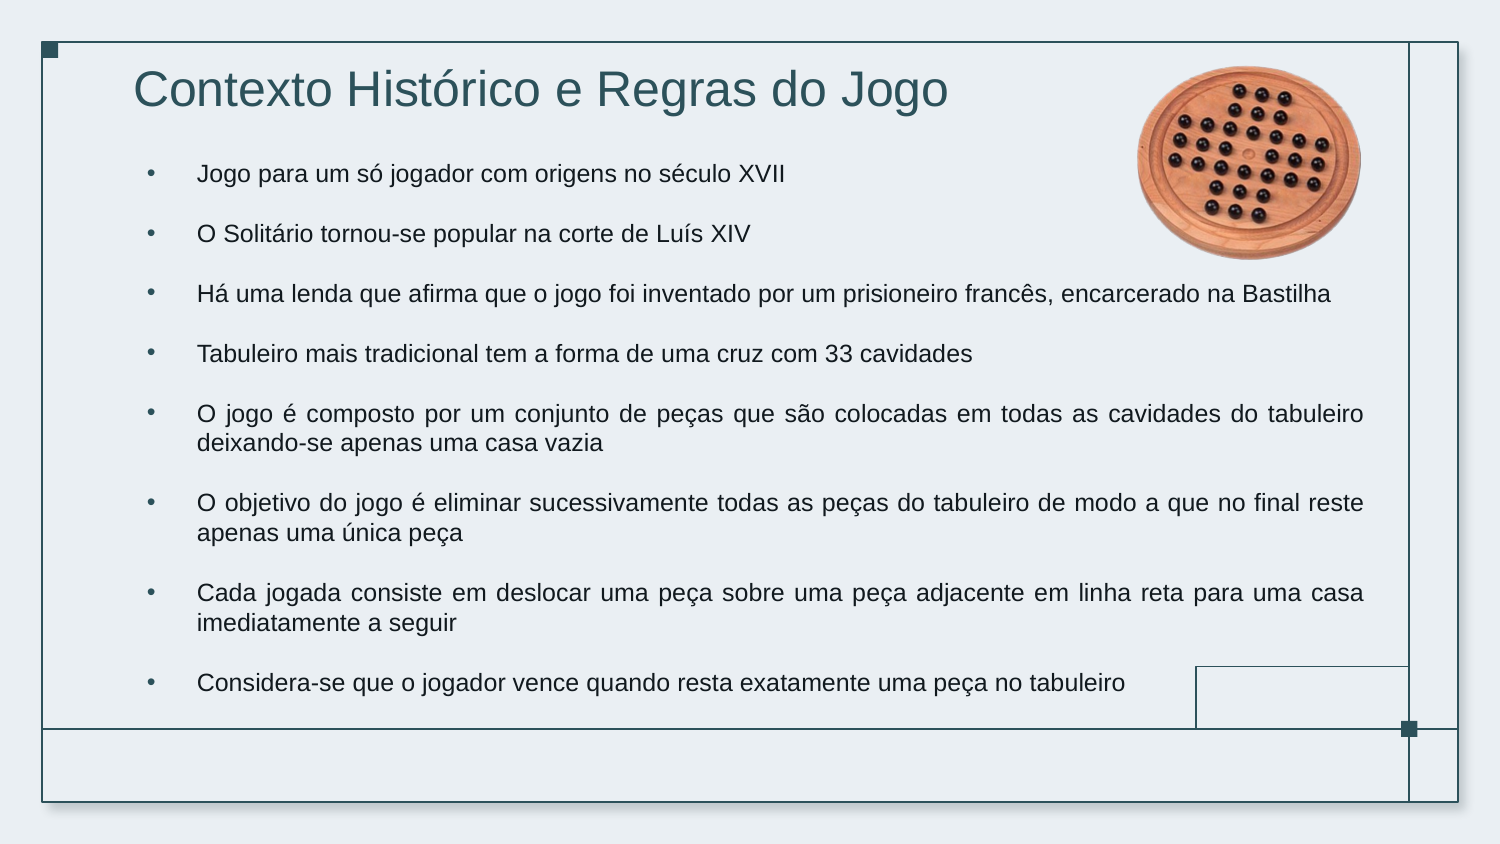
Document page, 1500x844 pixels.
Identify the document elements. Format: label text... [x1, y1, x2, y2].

title Contexto Histórico e Regras do Jogo [118, 41, 1382, 112]
picture [1136, 50, 1362, 277]
subtitle Jogo para um só jogador com origens no século XVII O Solitário tornou-se popular na corte de Luís XIV Há uma lenda que afirma que o jogo foi inventado por um prisioneiro francês, encarcerado na Bastilha Tabuleiro mais tradicional tem a forma de uma cruz com 33 cavidades O jogo é composto por um conjunto de peças que são colocadas em todas as cavidades do tabuleiro deixando-se apenas uma casa vazia O objetivo do jogo é eliminar sucessivamente todas as peças do tabuleiro de modo a que no final reste apenas uma única peça Cada jogada consiste em deslocar uma peça sobre uma peça adjacente em linha reta para uma casa imediatamente a seguir Considera-se que o jogador vence quando resta exatamente uma peça no tabuleiro [106, 112, 1382, 673]
